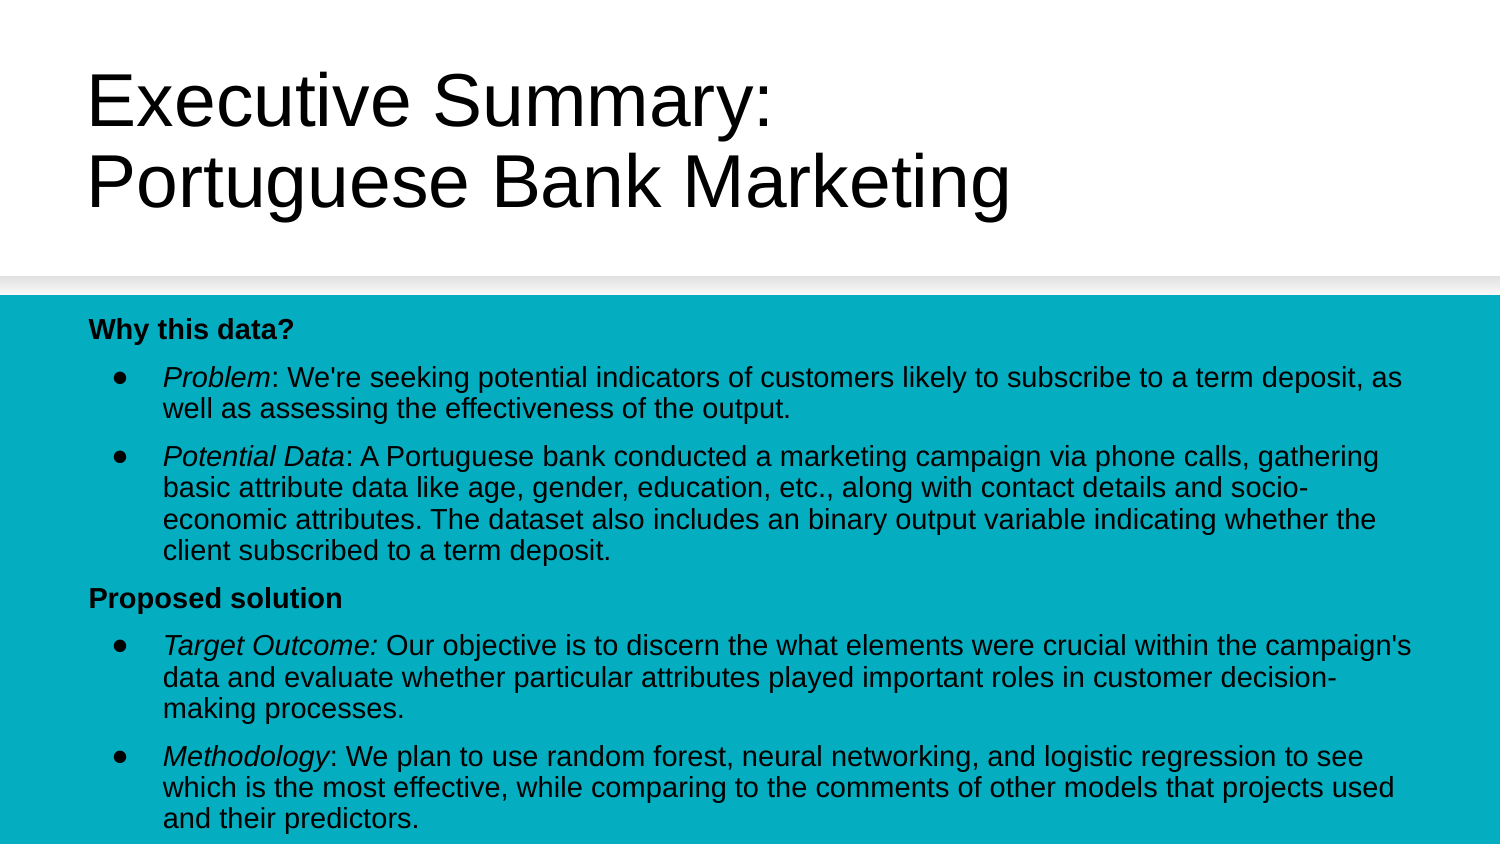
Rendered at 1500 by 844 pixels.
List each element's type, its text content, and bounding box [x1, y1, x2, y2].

title Executive Summary: Portuguese Bank Marketing [75, 56, 1425, 230]
list Why this data? Problem: We're seeking potential indicators of customers likely to subscribe to a term deposit, as well as assessing the effectiveness of the output. Potential Data: A Portuguese bank conducted a marketing campaign via phone calls, gathering basic attribute data like age, gender, education, etc., along with contact details and socio-economic attributes. The dataset also includes an binary output variable indicating whether the client subscribed to a term deposit. Proposed solution Target Outcome: Our objective is to discern the what elements were crucial within the campaign's data and evaluate whether particular attributes played important roles in customer decision-making processes. Methodology: We plan to use random forest, neural networking, and logistic regression to see which is the most effective, while comparing to the comments of other models that projects used and their predictors. [77, 309, 1427, 844]
